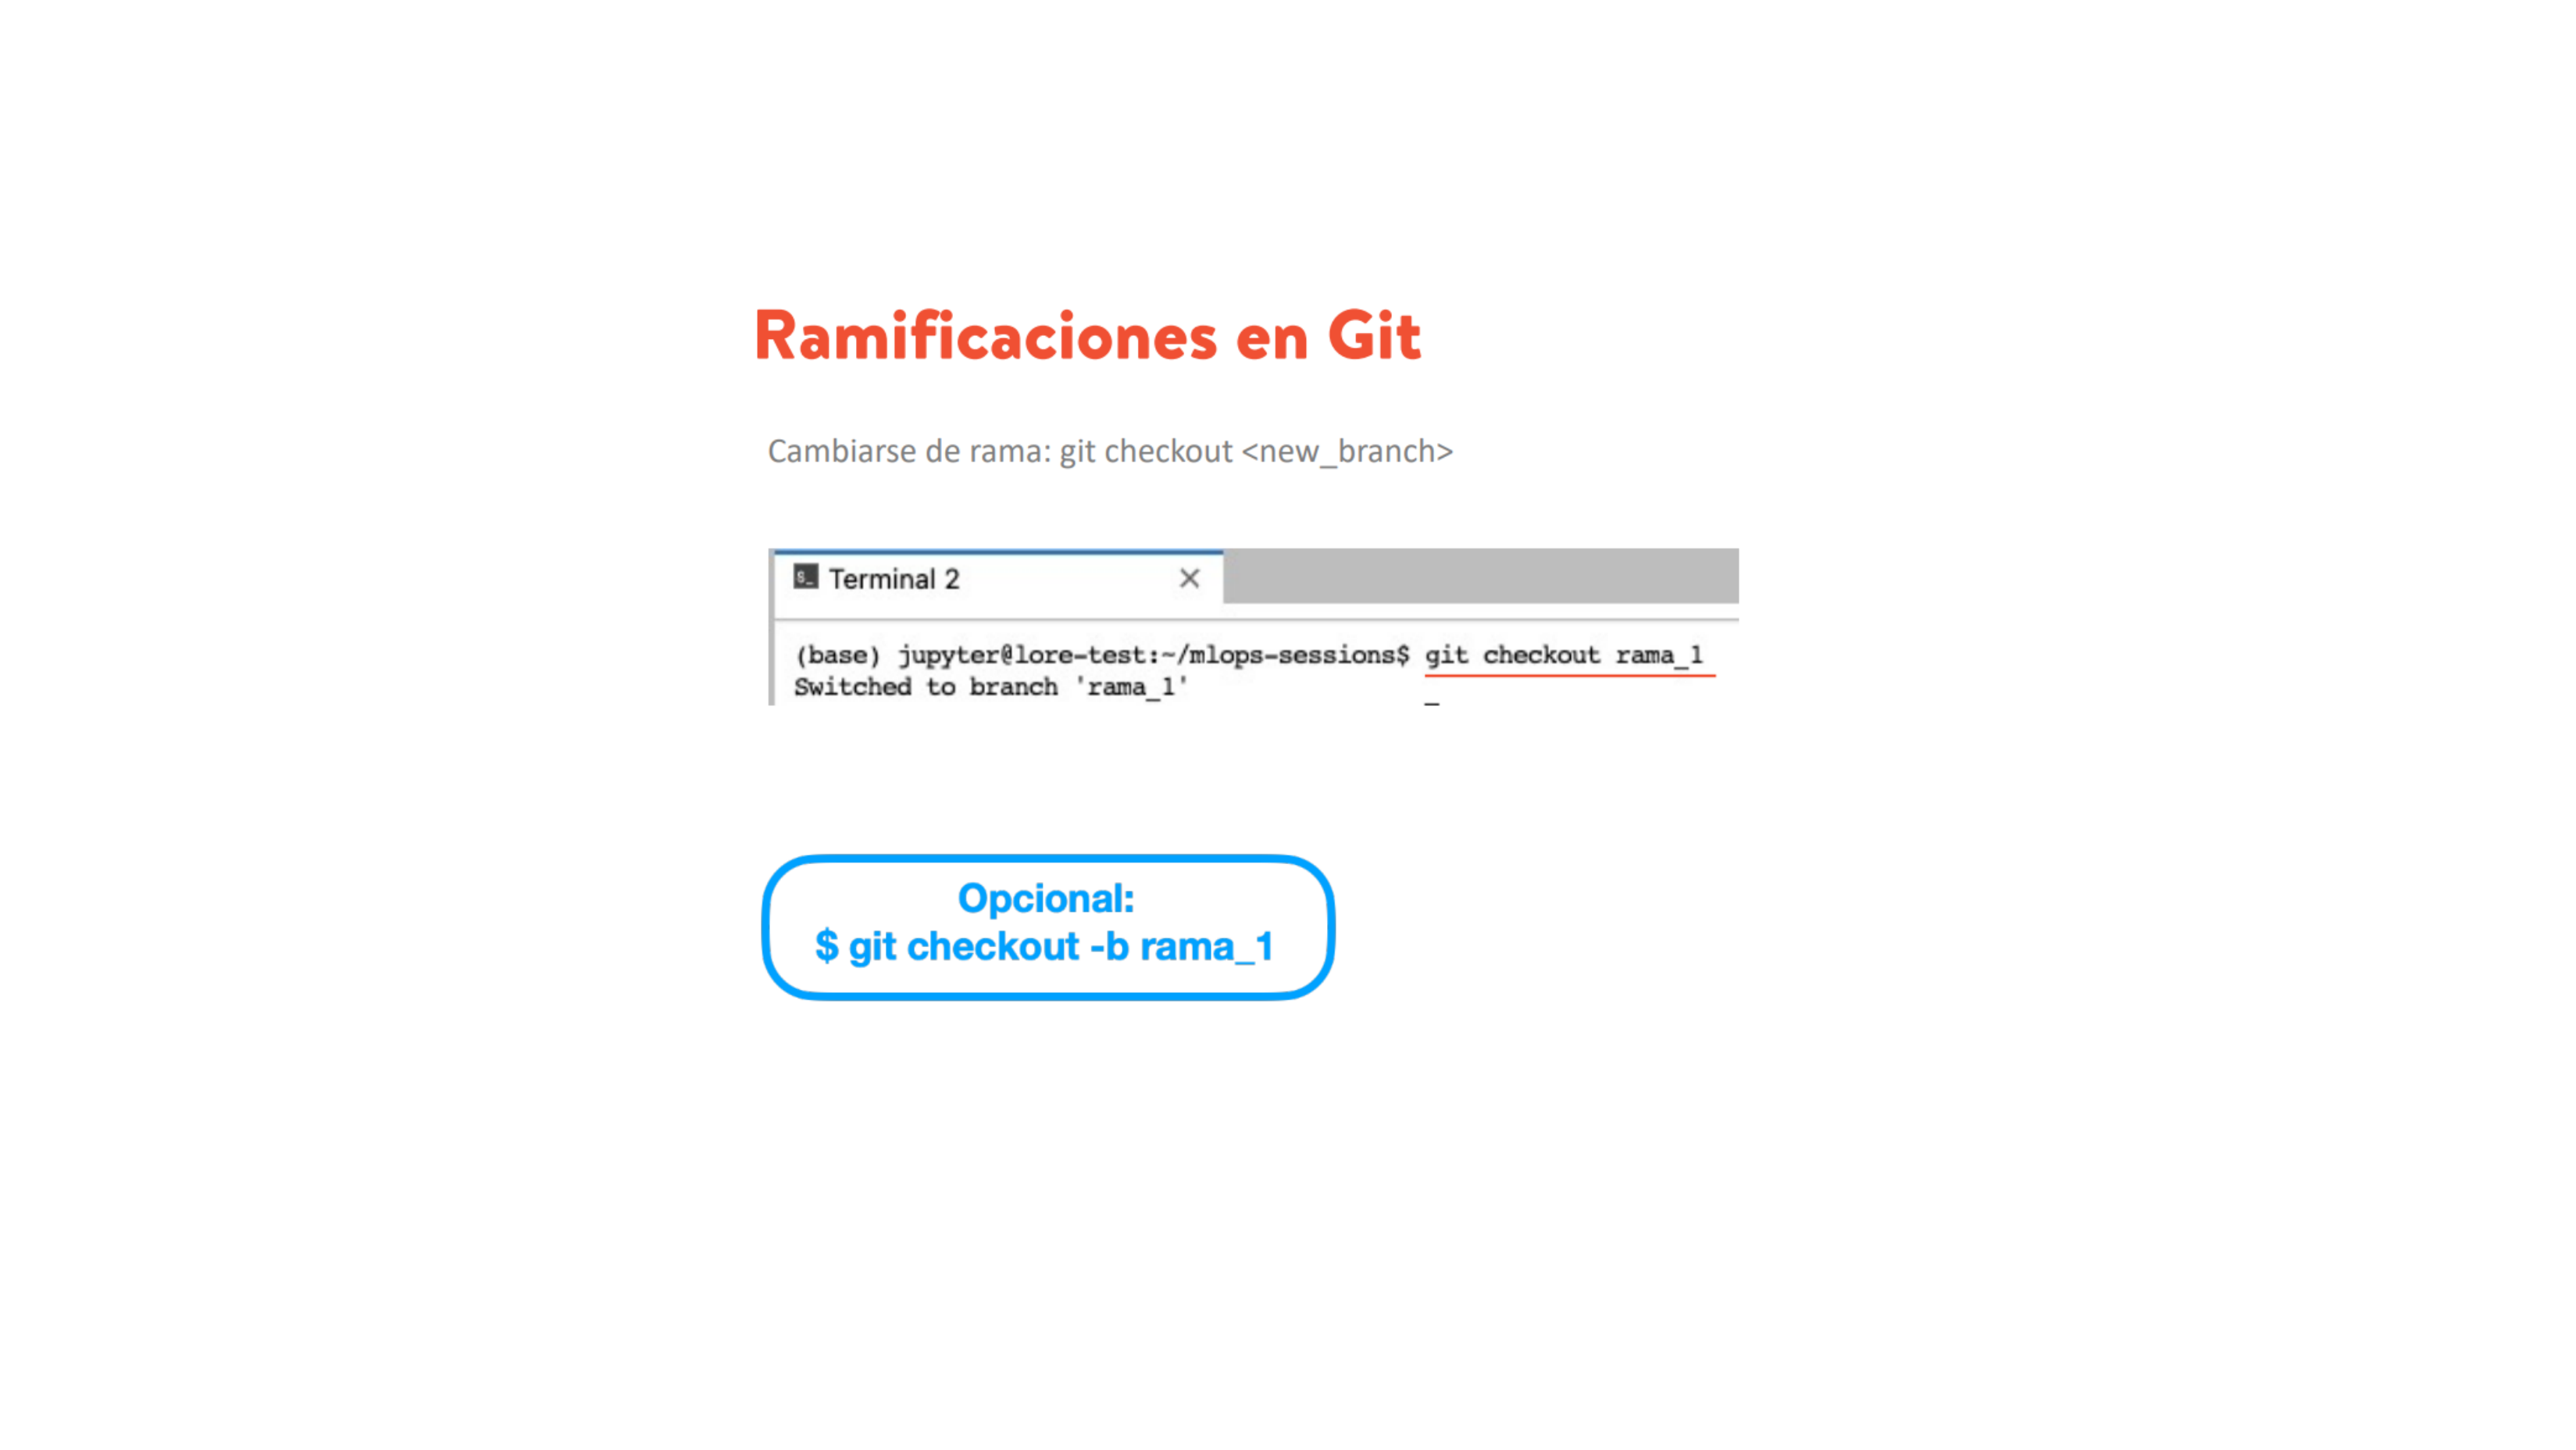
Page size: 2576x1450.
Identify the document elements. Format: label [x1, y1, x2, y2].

picture [736, 294, 1839, 1093]
